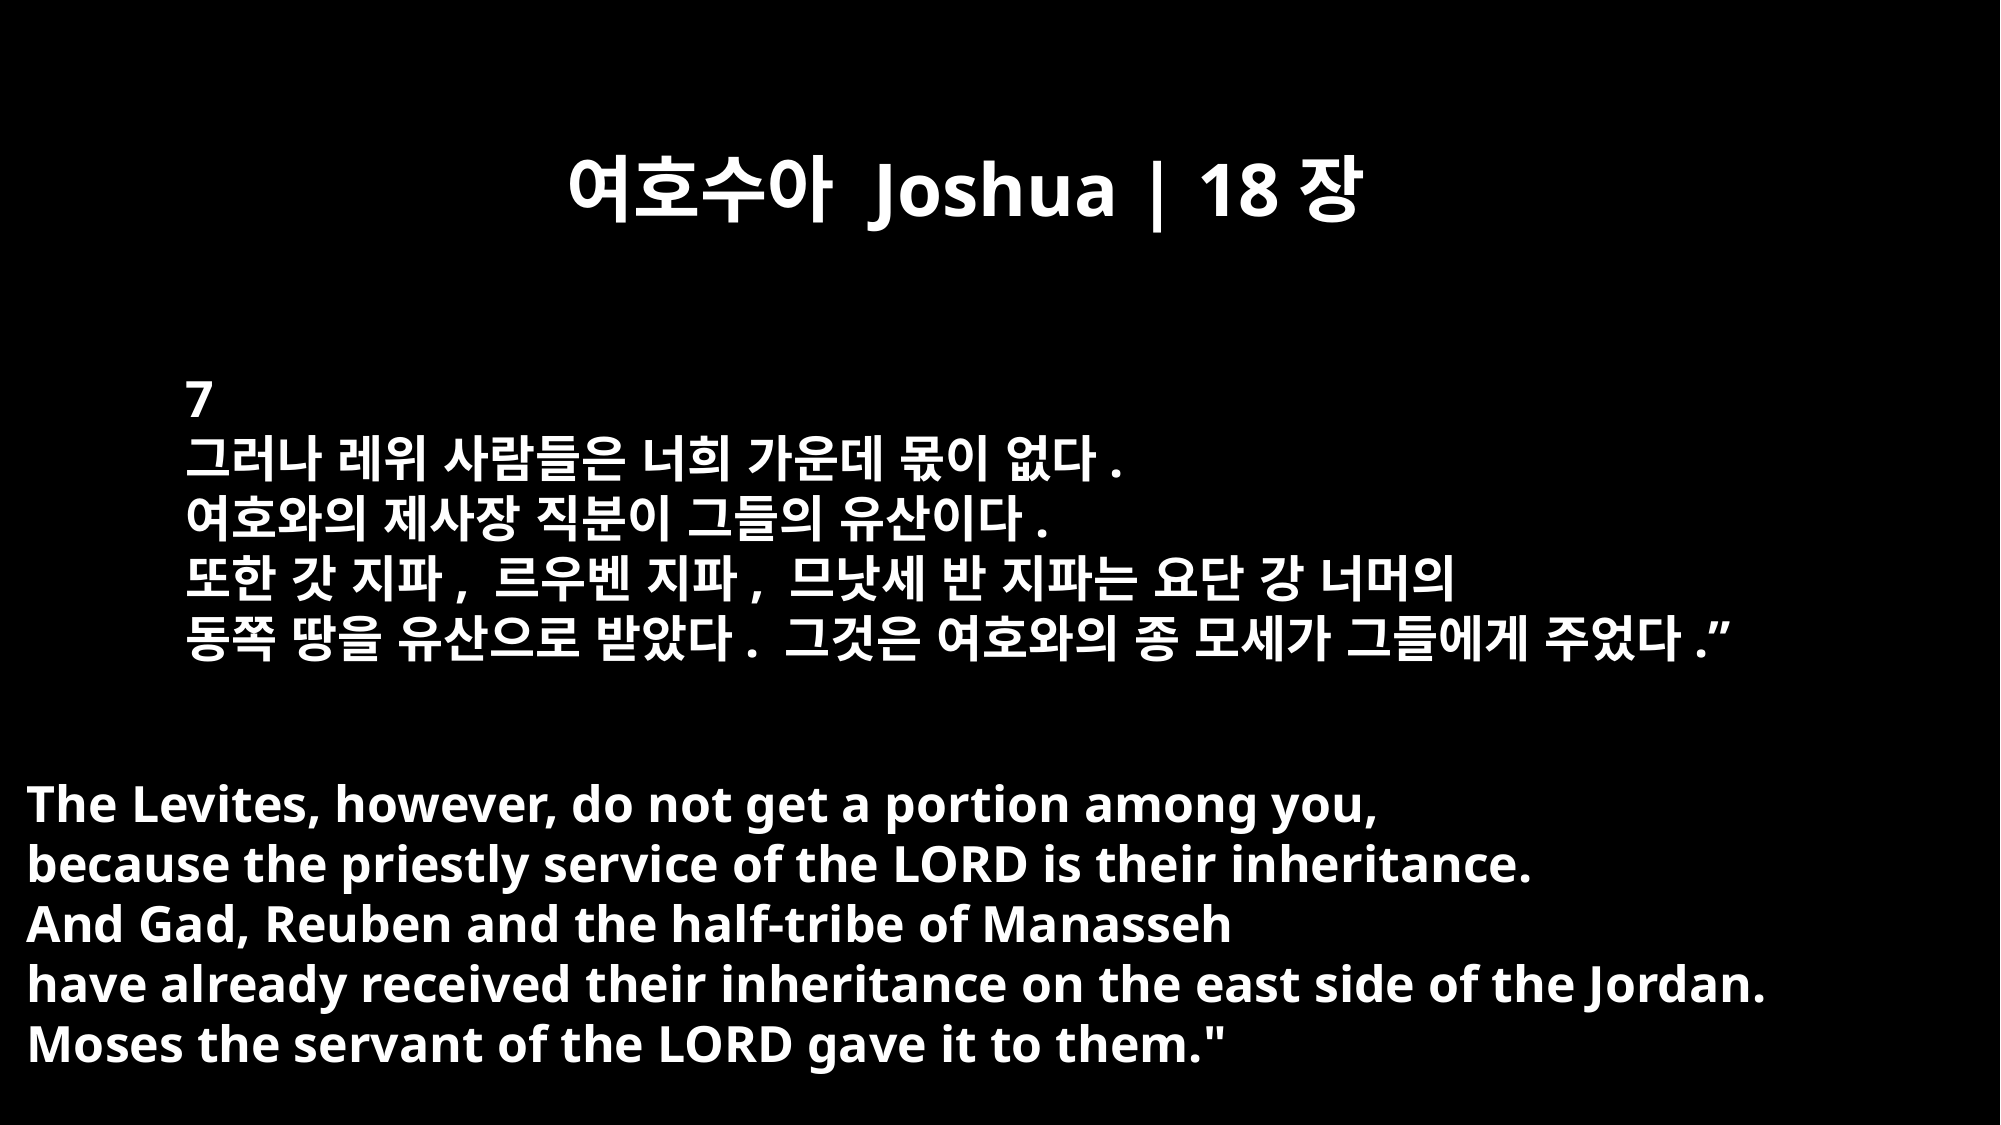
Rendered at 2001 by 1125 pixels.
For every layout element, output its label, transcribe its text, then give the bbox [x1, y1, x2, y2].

text_box The Levites, however, do not get a portion among you, because the priestly service of the LORD is their inheritance. And Gad, Reuben and the half-tribe of Manasseh have already received their inheritance on the east side of the Jordan. Moses the servant of the LORD gave it to them." [12, 764, 1796, 1080]
text_box 여호수아 Joshua | 18장 [551, 136, 1381, 239]
text_box 7 그러나 레위 사람들은 너희 가운데 몫이 없다. 여호와의 제사장 직분이 그들의 유산이다. 또한 갓 지파, 르우벤 지파, 므낫세 반 지파는 요단 강 너머의 동쪽 땅을 유산으로 받았다. 그것은 여호와의 종 모세가 그들에게 주었다.” [170, 359, 1747, 675]
